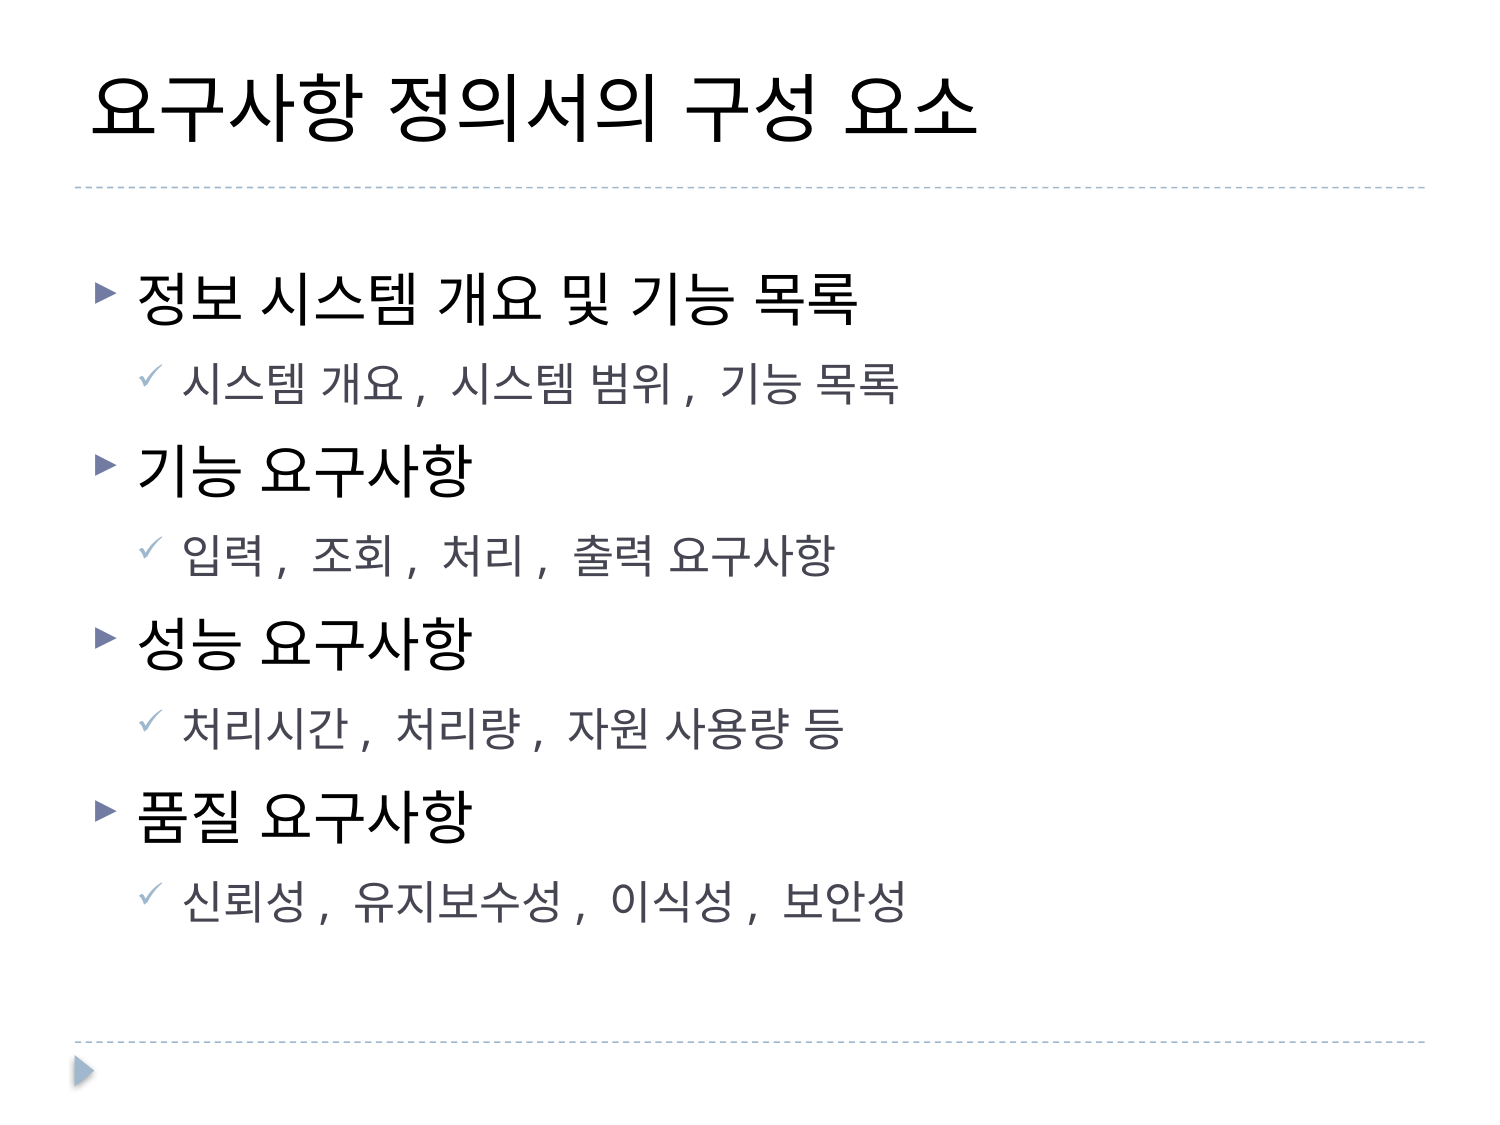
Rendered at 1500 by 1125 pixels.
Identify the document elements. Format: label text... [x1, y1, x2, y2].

title 요구사항 정의서의 구성 요소 [75, 24, 1425, 188]
list 정보 시스템 개요 및 기능 목록 시스템 개요, 시스템 범위, 기능 목록 기능 요구사항 입력, 조회, 처리, 출력 요구사항 성능 요구사항 처리시간, 처리량, 자원 사용량 등 품질 요구사항 신뢰성, 유지보수성, 이식성, 보안성 [76, 255, 1427, 996]
